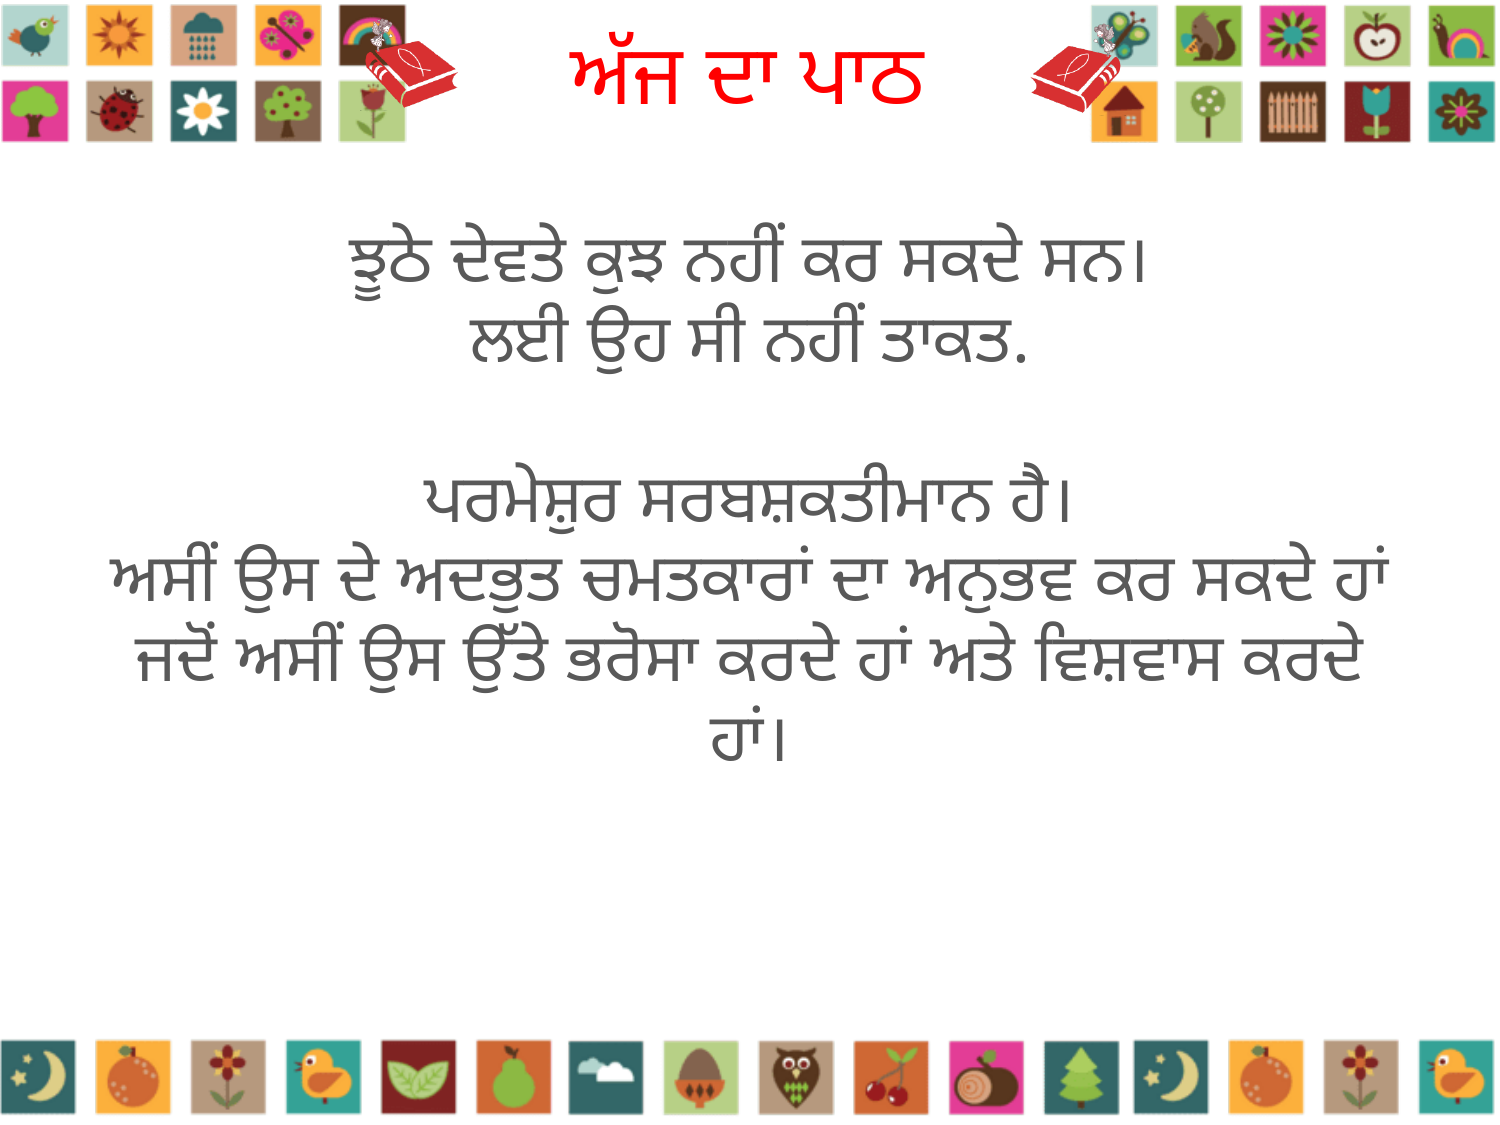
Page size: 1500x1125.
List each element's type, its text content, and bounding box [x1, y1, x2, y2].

picture [0, 3, 490, 150]
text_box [0, 1028, 1500, 1118]
picture [999, 3, 1500, 150]
text_box ਅੱਜ ਦਾ ਪਾਠ [425, 13, 1078, 129]
text_box ਝੂਠੇ ਦੇਵਤੇ ਕੁਝ ਨਹੀਂ ਕਰ ਸਕਦੇ ਸਨ। ਲਈ ਉਹ ਸੀ ਨਹੀਂ ਤਾਕਤ. ਪਰਮੇਸ਼ੁਰ ਸਰਬਸ਼ਕਤੀਮਾਨ ਹੈ। ਅਸੀਂ ਉਸ ਦੇ ਅਦਭੁਤ ਚਮਤਕਾਰਾਂ ਦਾ ਅਨੁਭਵ ਕਰ ਸਕਦੇ ਹਾਂ ਜਦੋਂ ਅਸੀਂ ਉਸ ਉੱਤੇ ਭਰੋਸਾ ਕਰਦੇ ਹਾਂ ਅਤੇ ਵਿਸ਼ਵਾਸ ਕਰਦੇ ਹਾਂ। [76, 208, 1424, 863]
